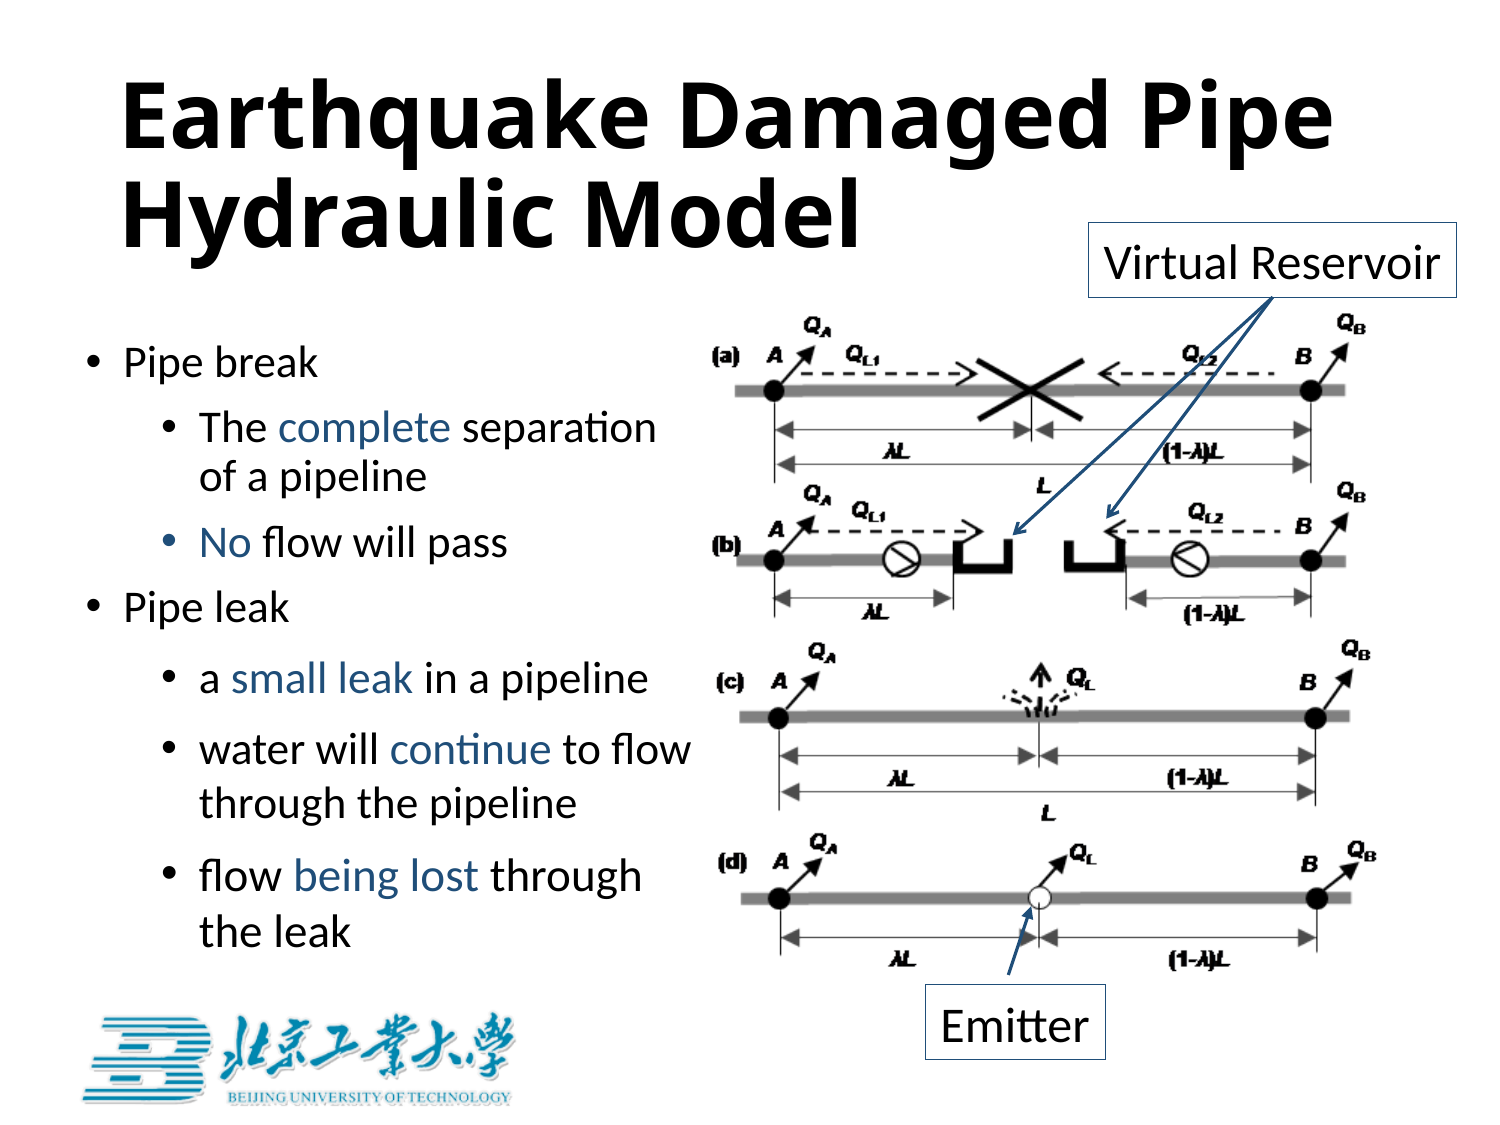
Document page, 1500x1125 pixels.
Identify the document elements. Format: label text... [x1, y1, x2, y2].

picture [67, 1001, 561, 1125]
text_box Pipe break The complete separation of a pipeline No flow will pass Pipe leak a small leak in a pipeline water will continue to flow through the pipeline flow being lost through the leak [70, 331, 696, 971]
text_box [1079, 325, 1300, 492]
text_box Virtual Reservoir [1088, 222, 1457, 298]
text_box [1023, 286, 1262, 547]
title Earthquake Damaged Pipe Hydraulic Model [103, 59, 1397, 278]
text_box Emitter [925, 984, 1106, 1060]
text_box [985, 929, 1055, 953]
picture [696, 297, 1384, 973]
